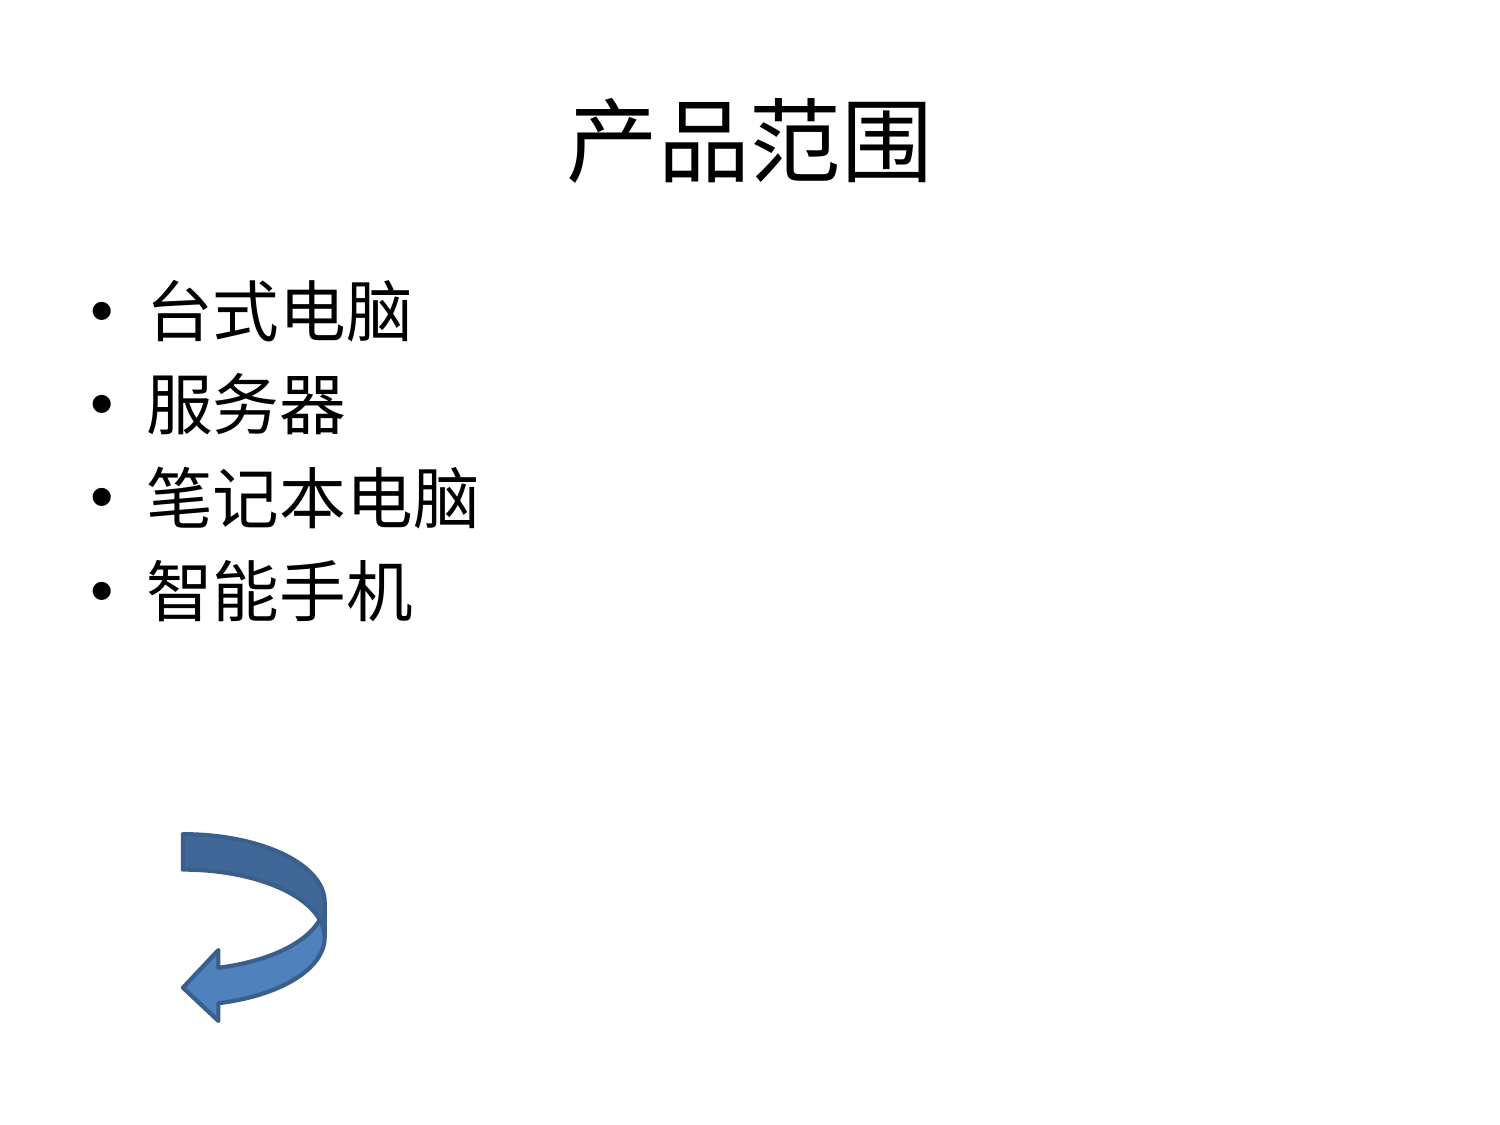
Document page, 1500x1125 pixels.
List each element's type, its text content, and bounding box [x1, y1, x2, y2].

list 台式电脑 服务器 笔记本电脑 智能手机 [75, 262, 1425, 1005]
title 产品范围 [75, 45, 1425, 233]
text_box [180, 832, 327, 1023]
